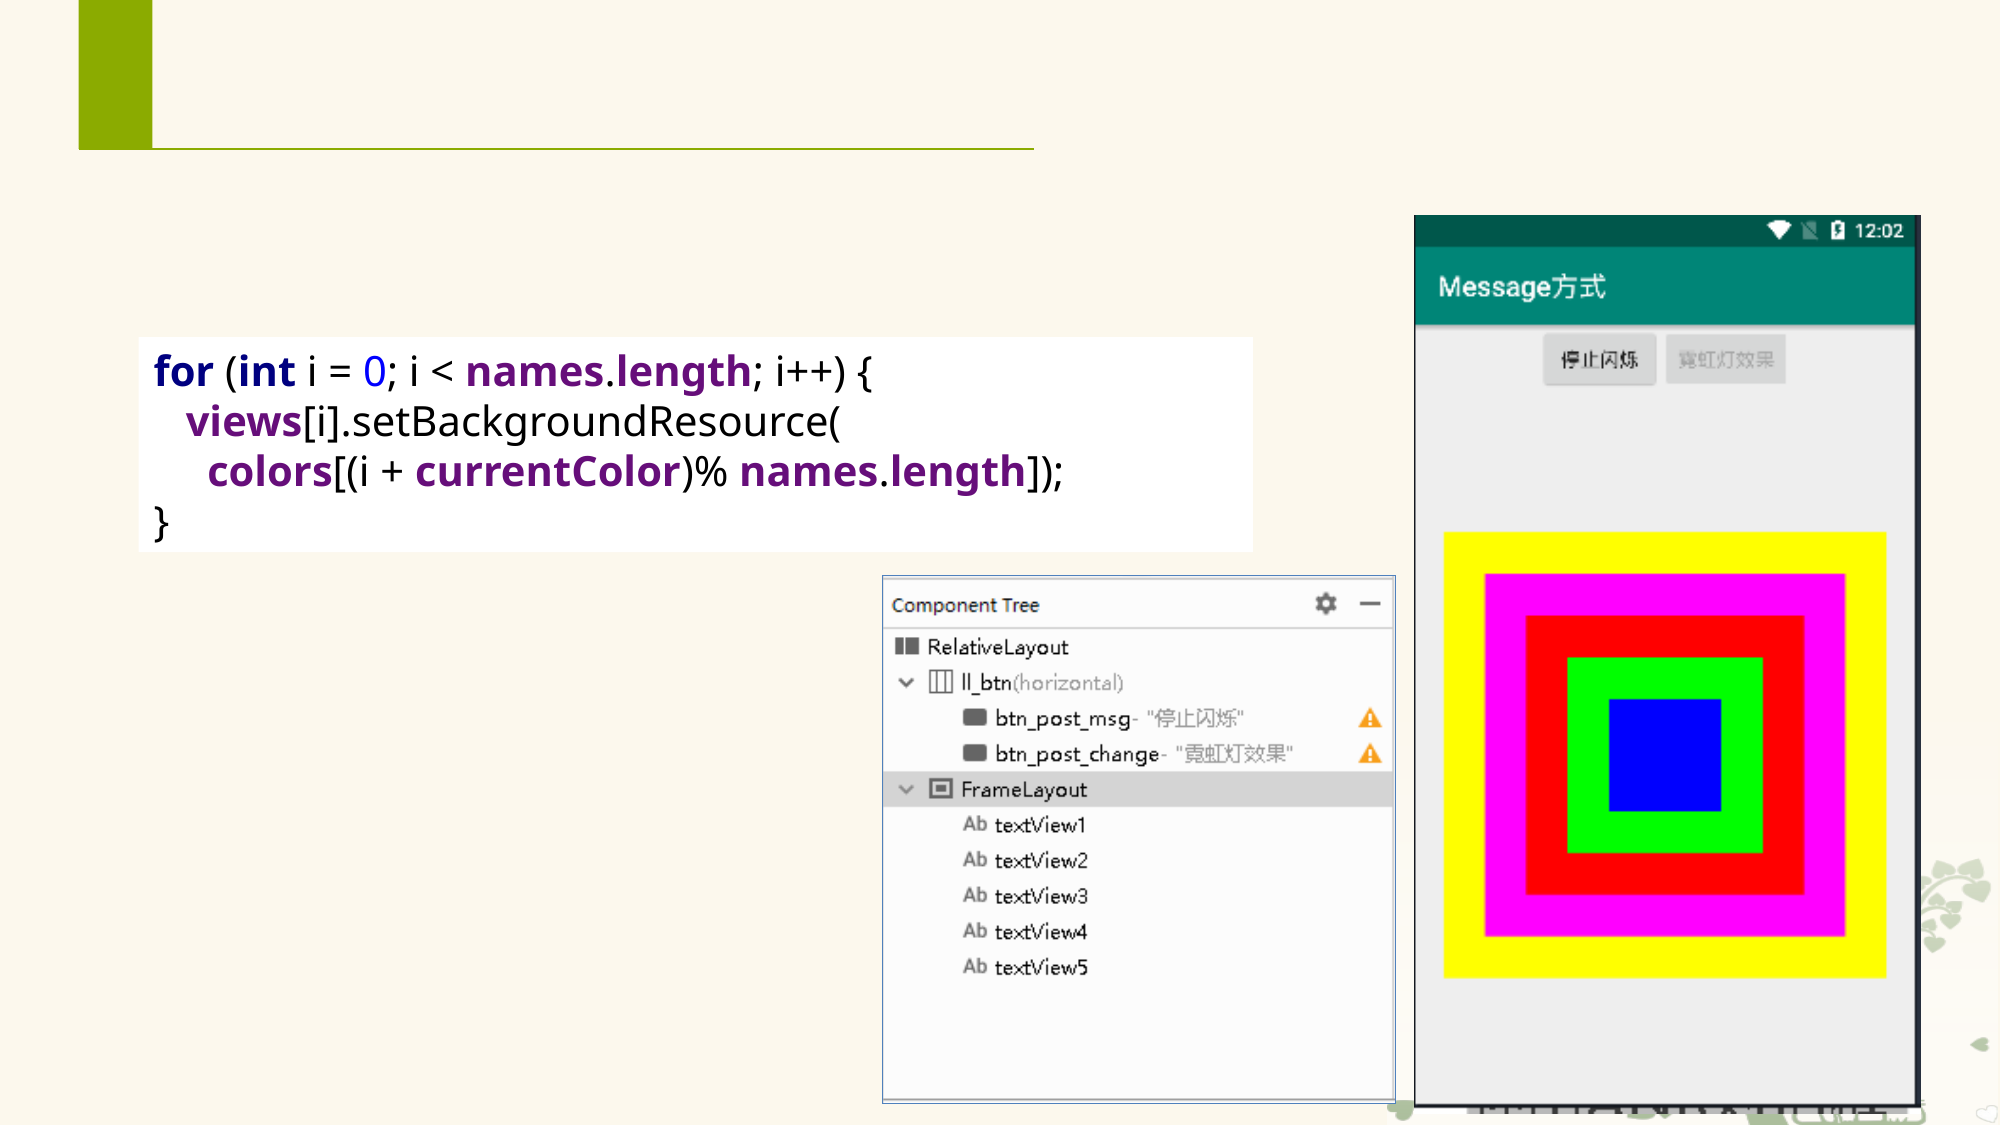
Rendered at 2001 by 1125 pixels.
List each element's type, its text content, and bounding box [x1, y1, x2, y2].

picture [882, 575, 1396, 1104]
picture [1413, 215, 1922, 1114]
text_box for (int i = 0; i < names.length; i++) { views[i].setBackgroundResource( colors[(i + currentColor)% names.length]); } [138, 337, 1253, 553]
